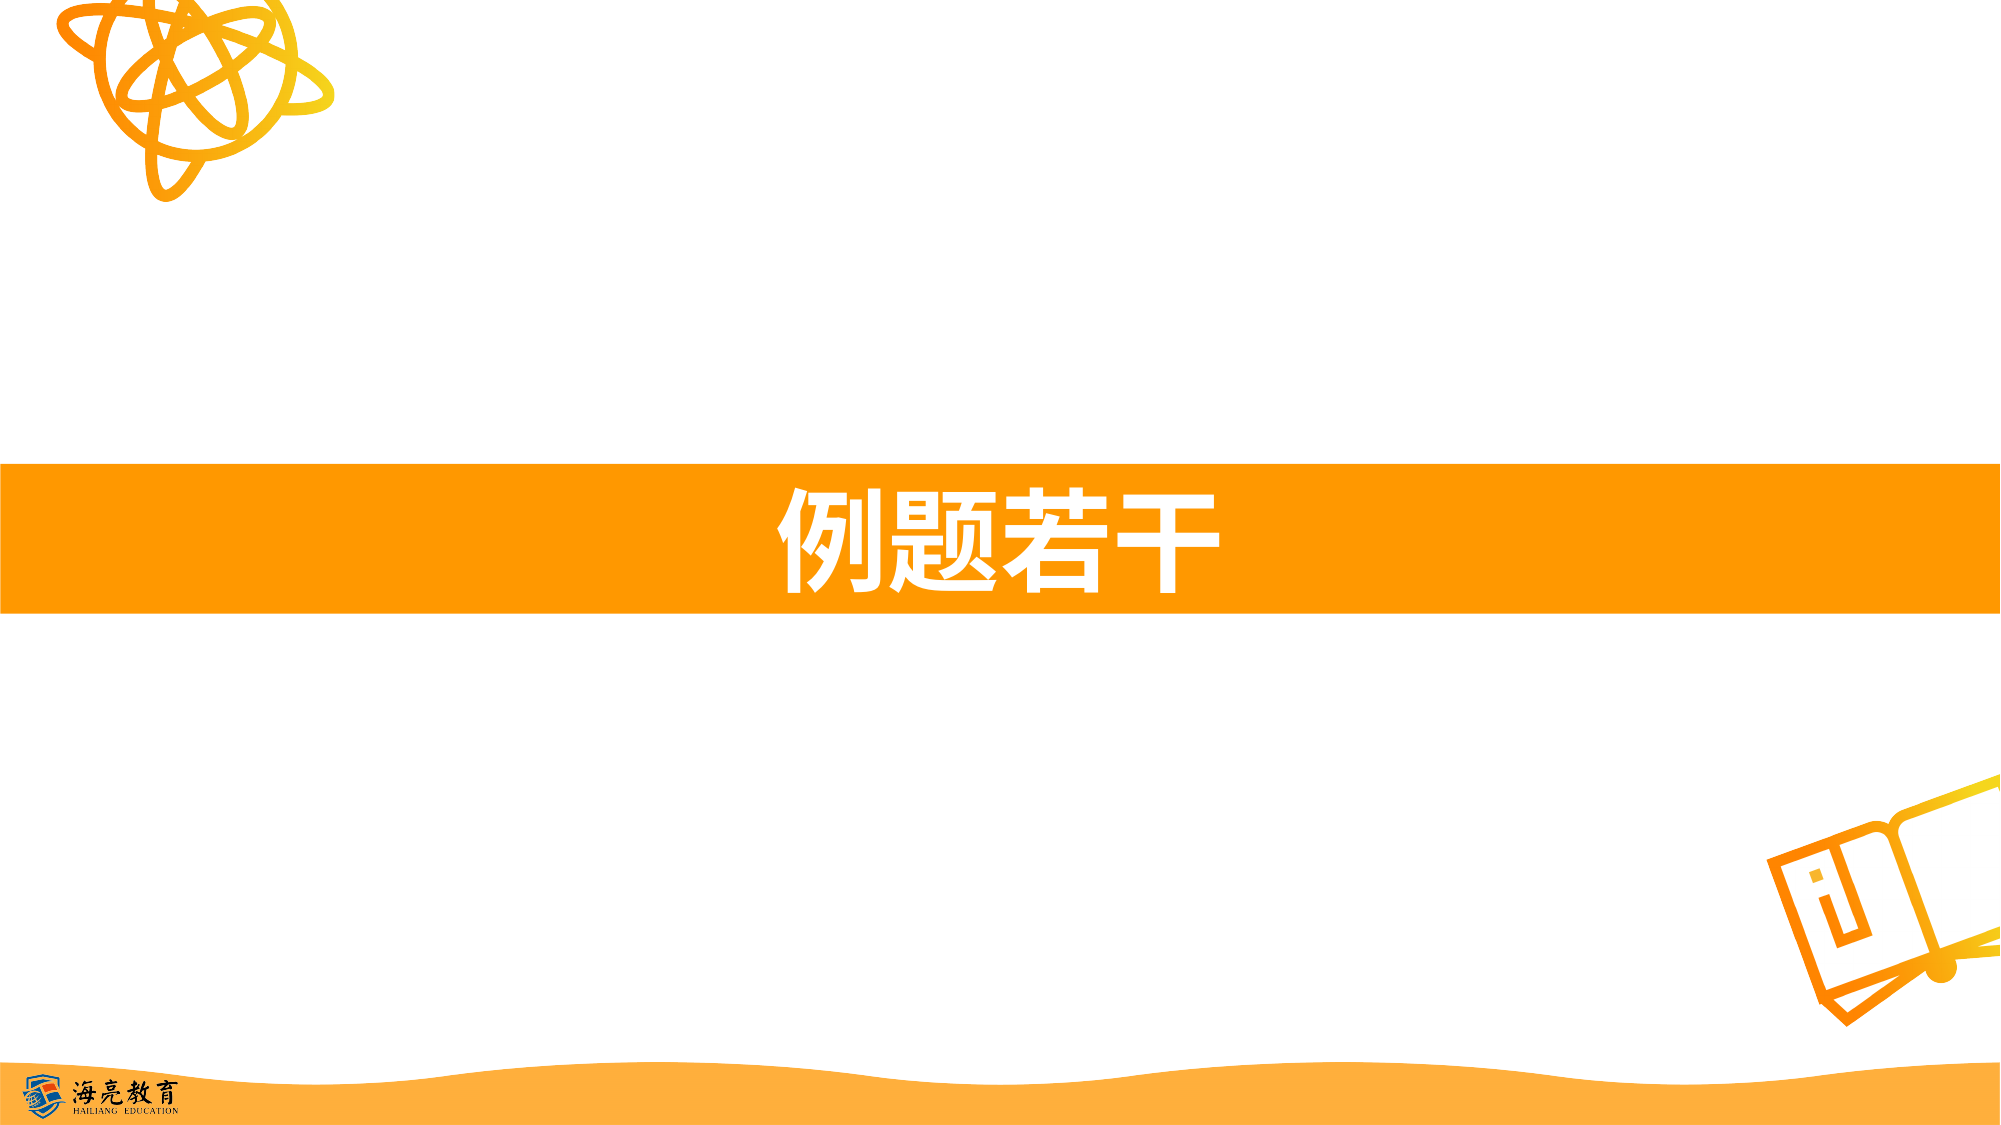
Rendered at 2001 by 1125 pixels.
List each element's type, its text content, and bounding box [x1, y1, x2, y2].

picture [56, 0, 335, 203]
picture [1766, 772, 2000, 1027]
text_box 例题若干 [0, 463, 2000, 614]
picture [0, 1062, 2000, 1125]
